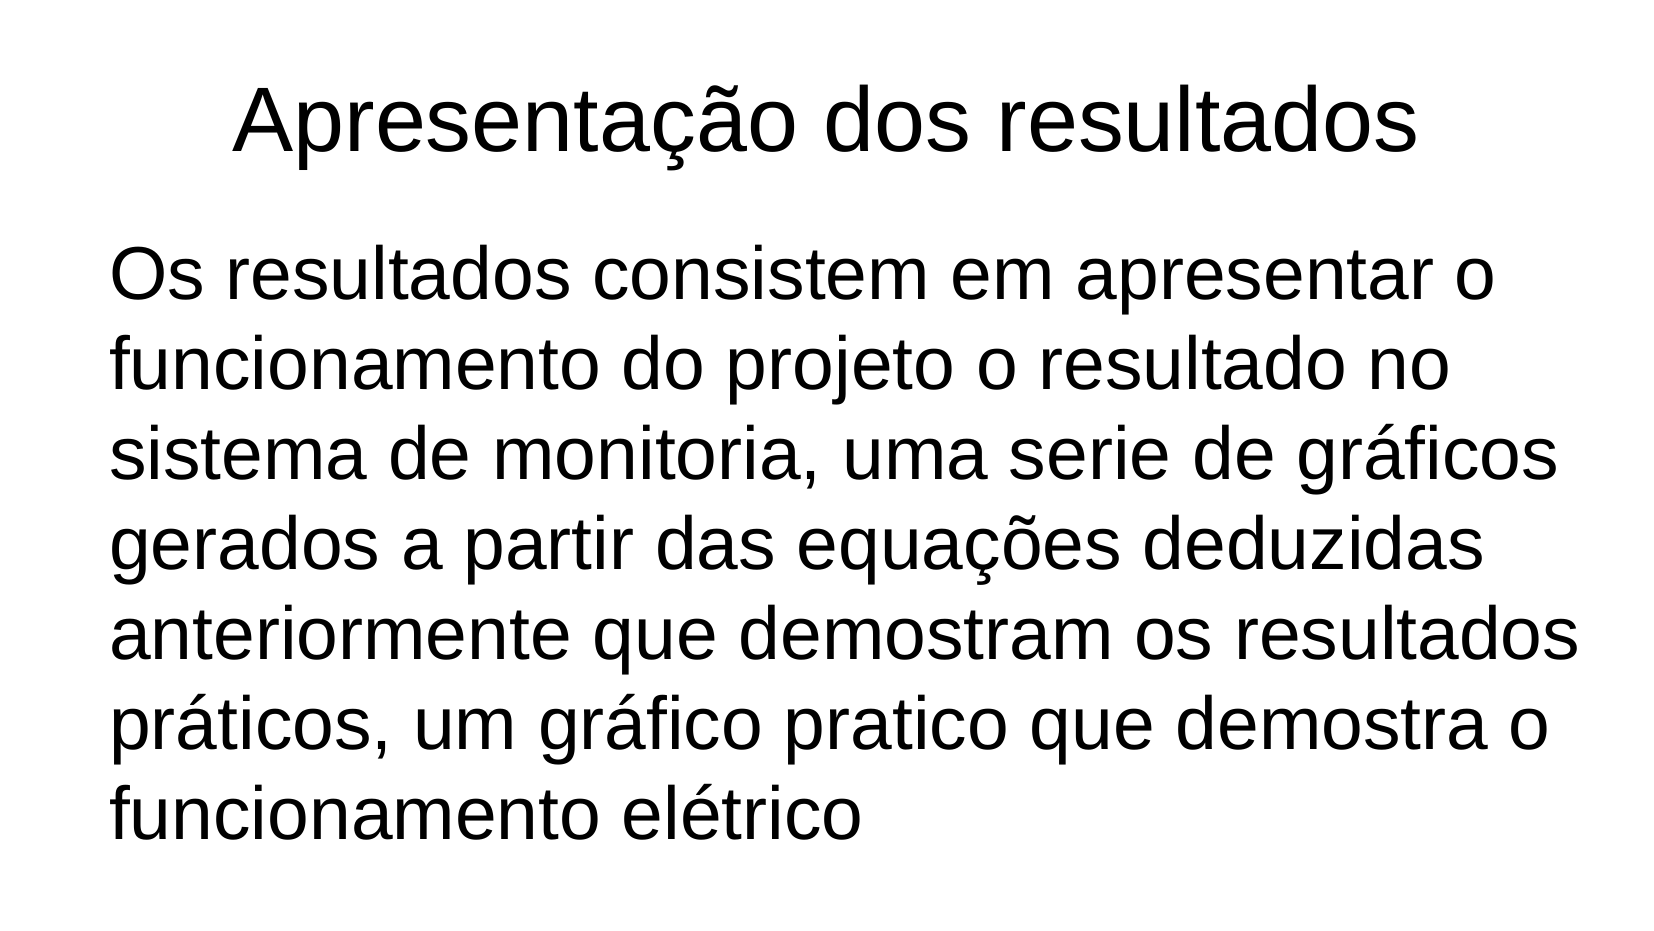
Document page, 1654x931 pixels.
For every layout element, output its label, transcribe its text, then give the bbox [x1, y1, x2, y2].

text_box Apresentação dos resultados [82, 59, 1571, 170]
text_box Os resultados consistem em apresentar o funcionamento do projeto o resultado no sistema de monitoria, uma serie de gráficos gerados a partir das equações deduzidas anteriormente que demostram os resultados práticos, um gráfico pratico que demostra o funcionamento elétrico [94, 217, 1642, 862]
